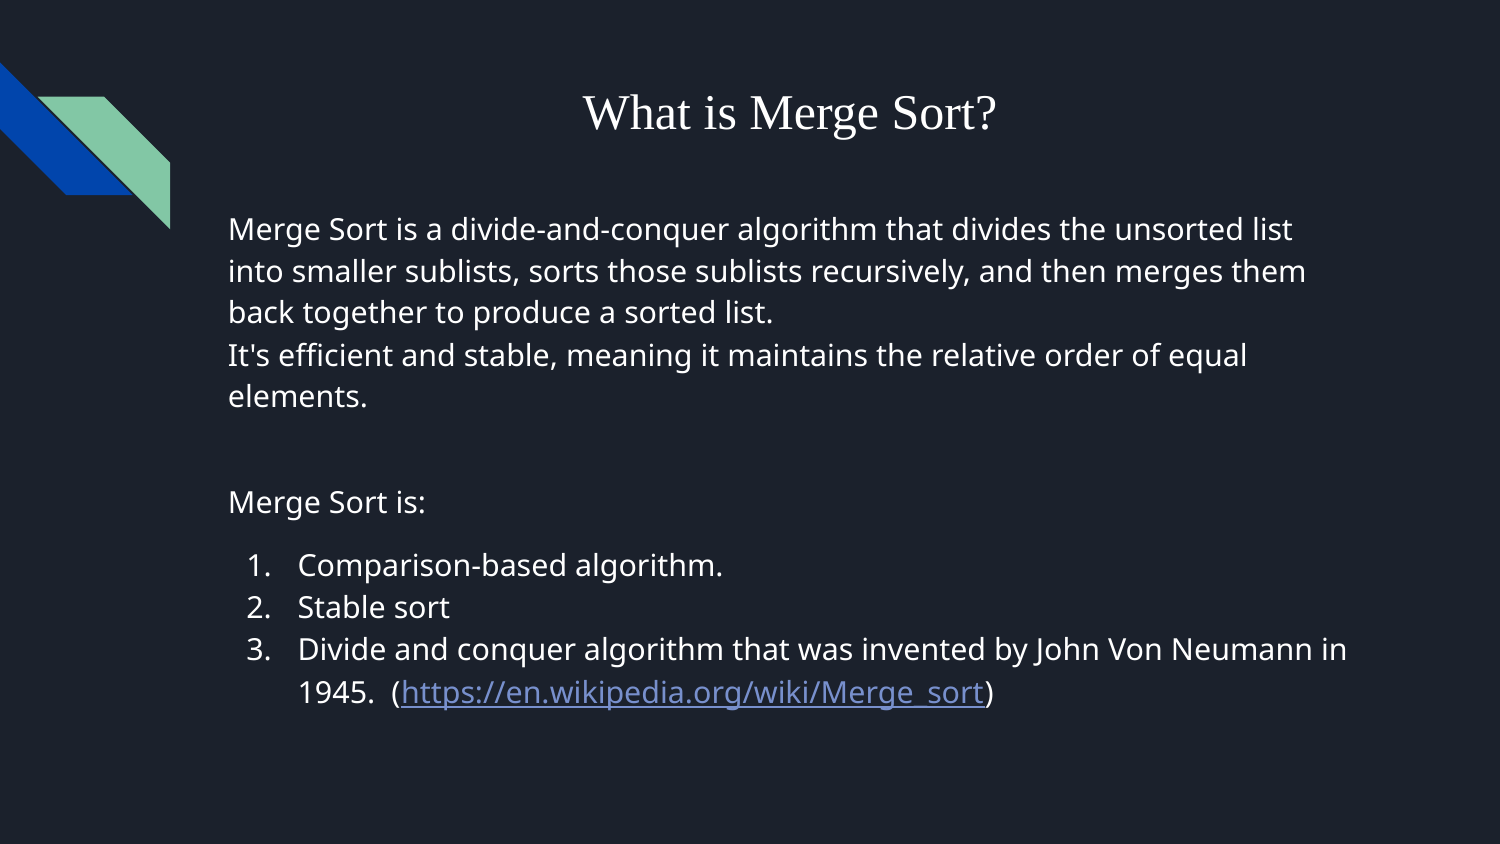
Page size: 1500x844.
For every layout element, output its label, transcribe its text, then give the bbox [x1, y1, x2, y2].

list Merge Sort is a divide-and-conquer algorithm that divides the unsorted list into smaller sublists, sorts those sublists recursively, and then merges them back together to produce a sorted list. It's efficient and stable, meaning it maintains the relative order of equal elements. Merge Sort is: Comparison-based algorithm. Stable sort Divide and conquer algorithm that was invented by John Von Neumann in 1945. (https://en.wikipedia.org/wiki/Merge_sort) [212, 189, 1368, 735]
title What is Merge Sort? [212, 64, 1368, 189]
